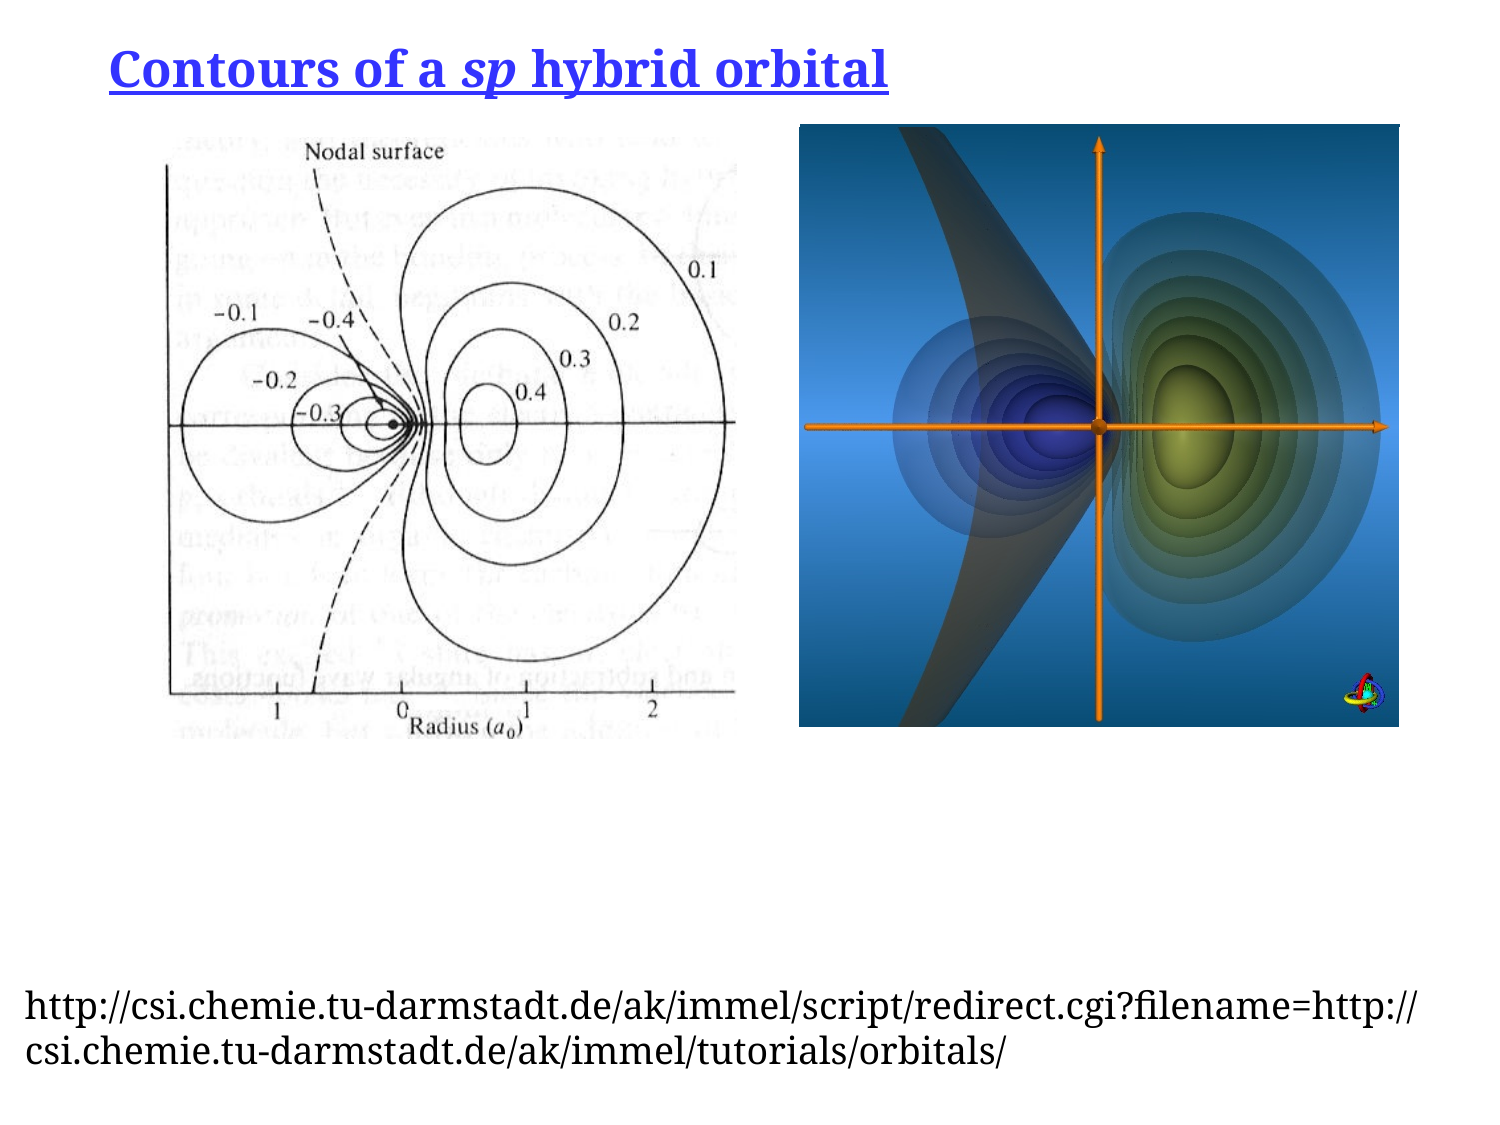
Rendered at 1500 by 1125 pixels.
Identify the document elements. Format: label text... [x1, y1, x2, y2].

text_box Contours of a sp hybrid orbital [93, 0, 1151, 134]
picture [799, 124, 1400, 727]
picture [162, 137, 737, 739]
text_box http://csi.chemie.tu-darmstadt.de/ak/immel/script/redirect.cgi?filename=http://csi.chemie.tu-darmstadt.de/ak/immel/tutorials/orbitals/ [10, 974, 1457, 1080]
